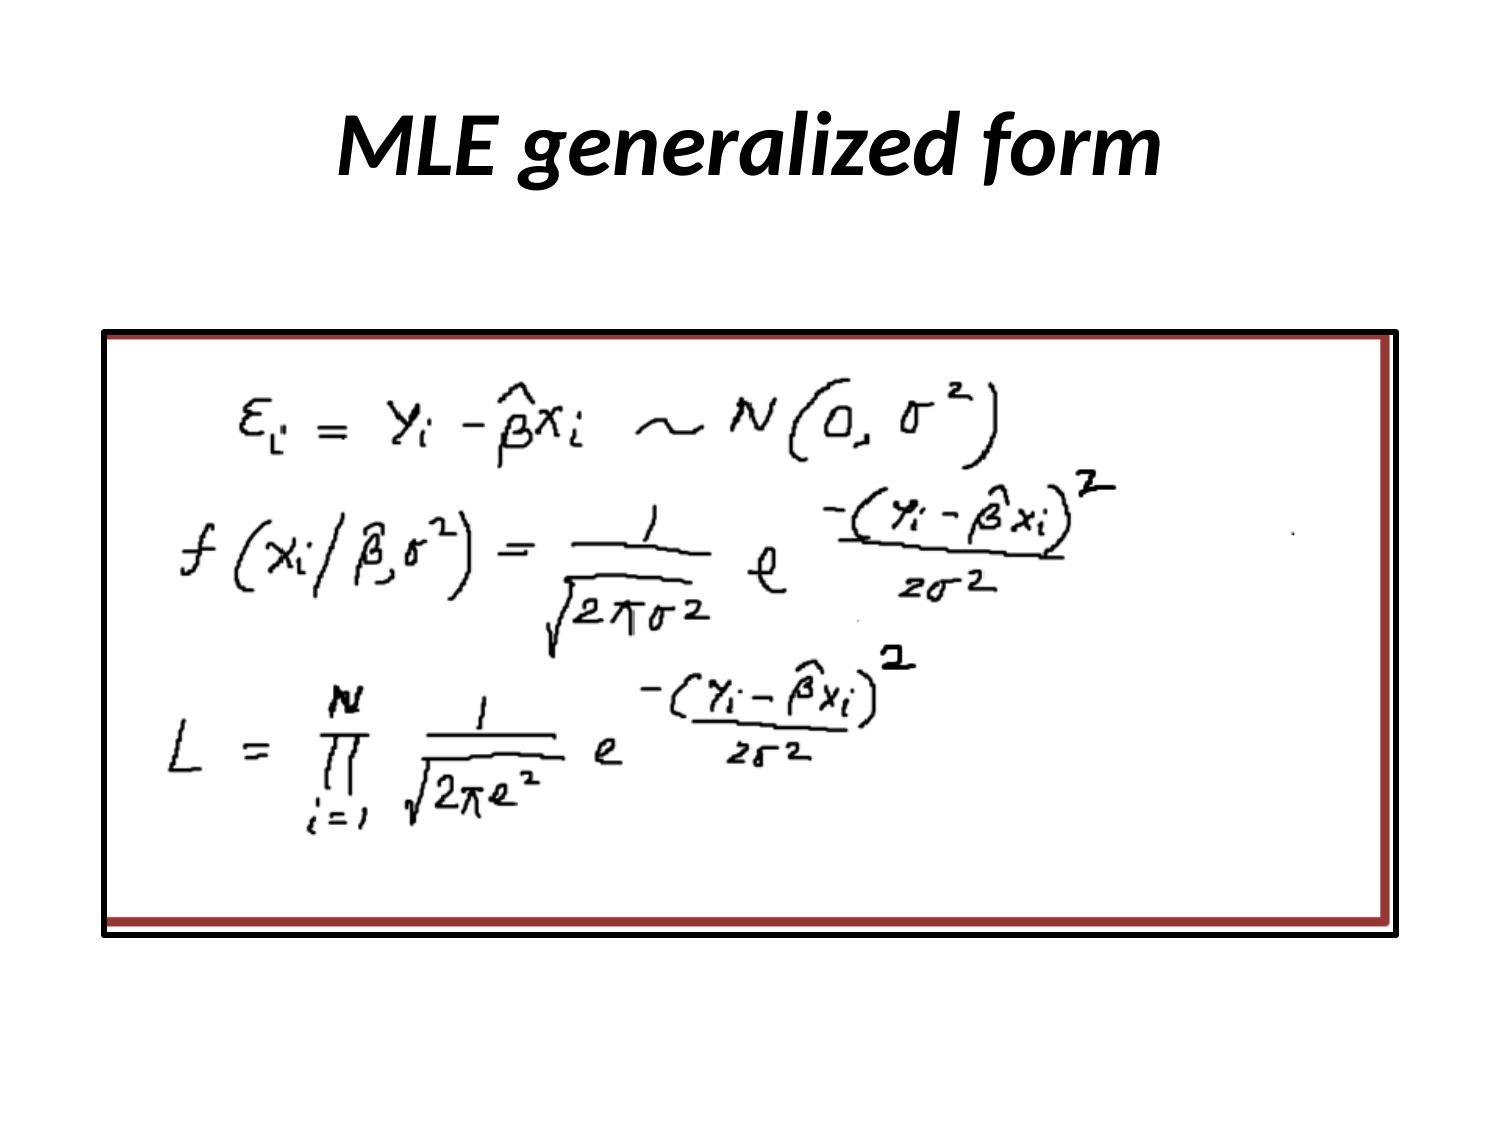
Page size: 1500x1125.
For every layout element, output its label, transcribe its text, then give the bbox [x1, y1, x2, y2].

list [106, 335, 1394, 933]
title MLE generalized form [75, 45, 1425, 233]
